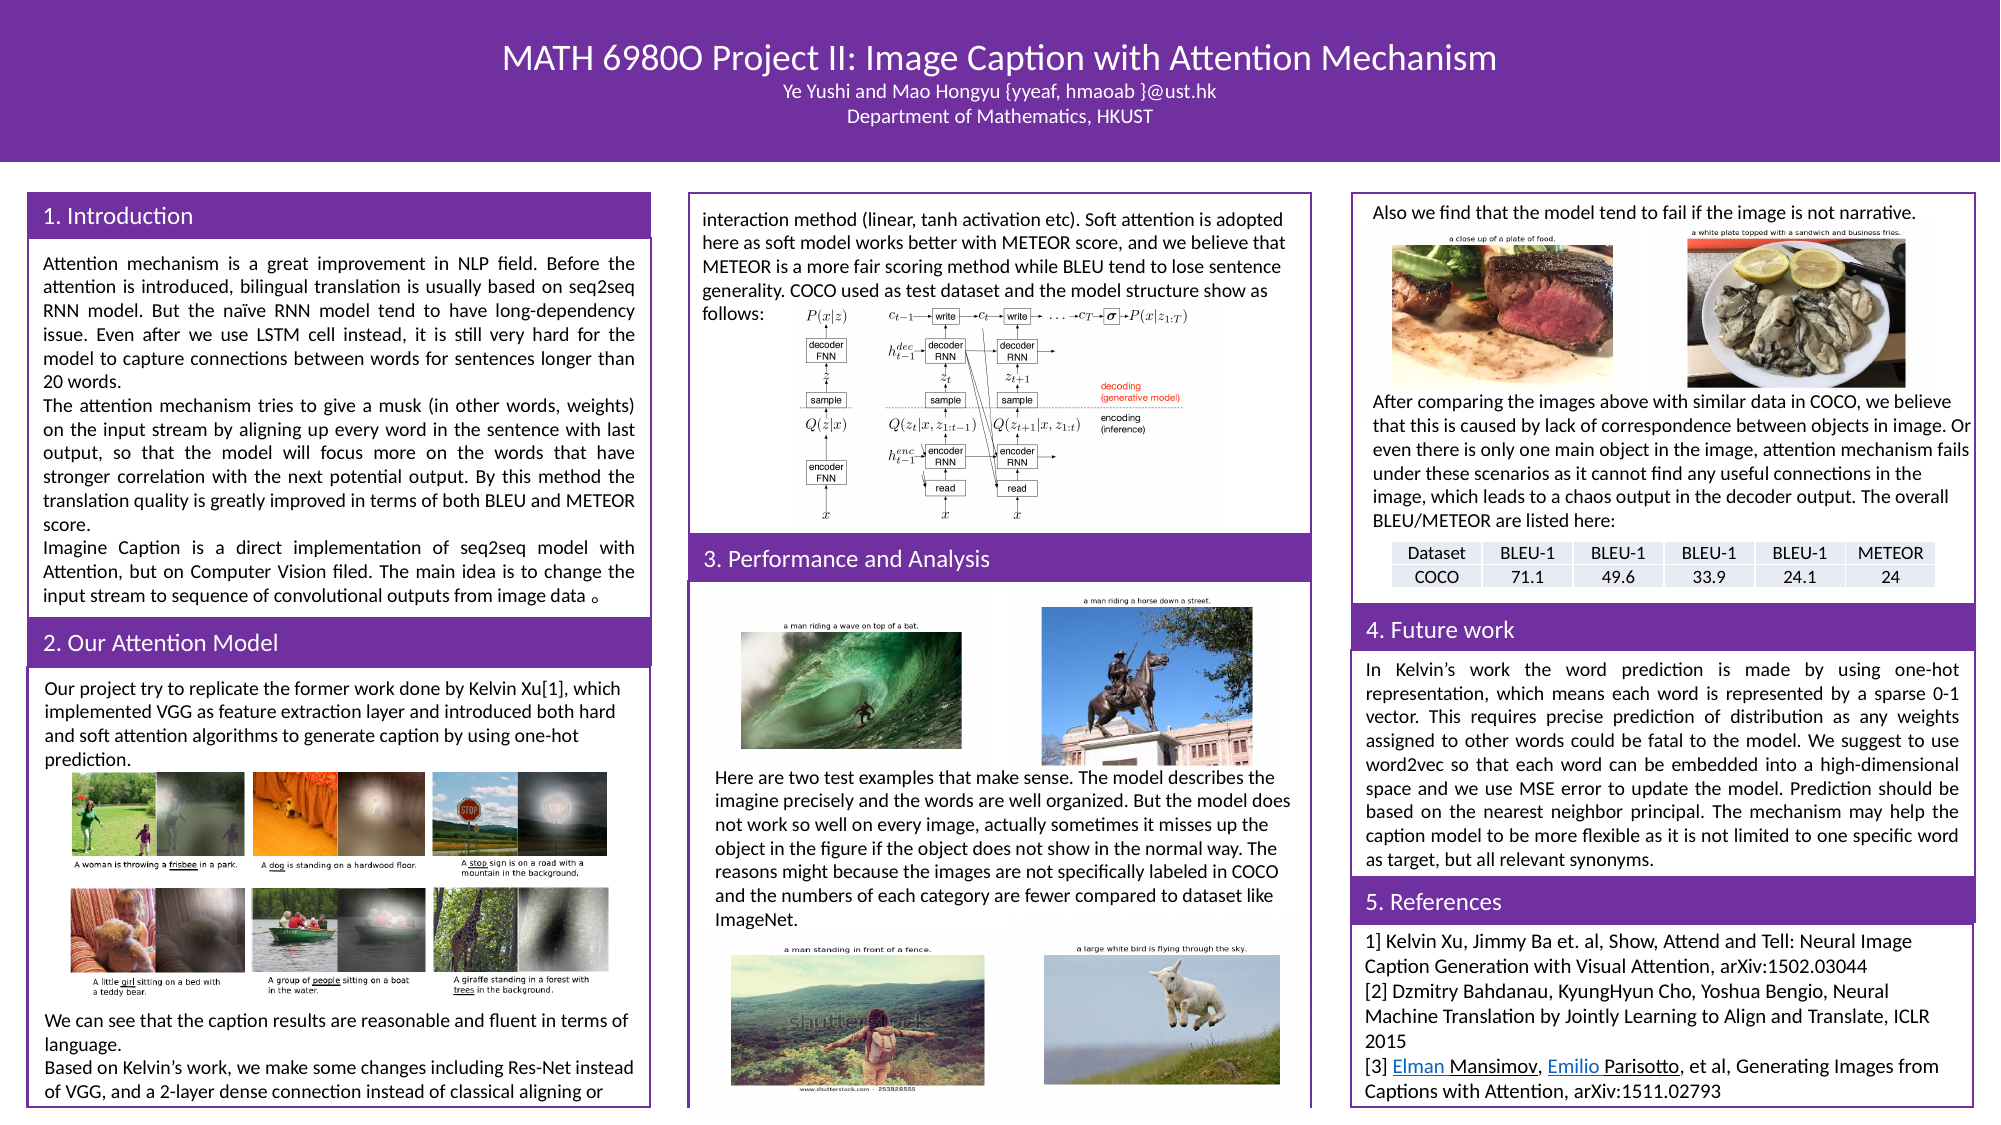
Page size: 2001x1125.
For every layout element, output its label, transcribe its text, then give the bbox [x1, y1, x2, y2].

table_header BLEU-1 [1756, 542, 1845, 564]
text_box Here are two test examples that make sense. The model describes the imagine precisely and the words are well organized. But the model does not work so well on every image, actually sometimes it misses up the object in the figure if the object does not show in the normal way. The reasons might because the images are not specifically labeled in COCO and the numbers of each category are fewer compared to dataset like ImageNet. [700, 756, 1332, 938]
table_cell 33.9 [1665, 565, 1754, 587]
table_cell 49.6 [1574, 565, 1663, 587]
picture [690, 914, 1310, 1123]
picture [1650, 215, 1934, 409]
table_header BLEU-1 [1483, 542, 1572, 564]
table_cell COCO [1392, 565, 1481, 587]
text_box Also we find that the model tend to fail if the image is not narrative. After comparing the images above with similar data in COCO, we believe that this is caused by lack of correspondence between objects in image. Or even there is only one main object in the image, attention mechanism fails under these scenarios as it cannot find any useful connections in the image, which leads to a chaos output in the decoder output. The overall BLEU/METEOR are listed here: [1358, 191, 1994, 587]
table_cell 71.1 [1483, 565, 1572, 587]
picture [65, 772, 610, 1001]
table_header BLEU-1 [1574, 542, 1663, 564]
text_box [688, 333, 1312, 535]
text_box 1] Kelvin Xu, Jimmy Ba et. al, Show, Attend and Tell: Neural Image Caption Generation with Visual Attention, arXiv:1502.03044 [2] Dzmitry Bahdanau, KyungHyun Cho, Yoshua Bengio, Neural Machine Translation by Jointly Learning to Align and Translate, ICLR 2015 [3] Elman Mansimov, Emilio Parisotto, et al, Generating Images from Captions with Attention, arXiv:1511.02793 [1349, 920, 1982, 1125]
text_box 2. Our Attention Model [27, 617, 652, 666]
table_header BLEU-1 [1665, 542, 1754, 564]
text_box interaction method (linear, tanh activation etc). Soft attention is adopted here as soft model works better with METEOR score, and we believe that METEOR is a more fair scoring method while BLEU tend to lose sentence generality. COCO used as test dataset and the model structure show as follows: [687, 198, 1319, 333]
picture [1007, 582, 1280, 788]
text_box 3. Performance and Analysis [688, 535, 1312, 580]
text_box 5. References [1350, 878, 1976, 920]
text_box Attention mechanism is a great improvement in NLP field. Before the attention is introduced, bilingual translation is usually based on seq2seq RNN model. But the naïve RNN model tend to have long-dependency issue. Even after we use LSTM cell instead, it is still very hard for the model to capture connections between words for sentences longer than 20 words. The attention mechanism tries to give a musk (in other words, weights) on the input stream by aligning up every word in the sentence with last output, so that the model will focus more on the words that have stronger correlation with the next potential output. By this method the translation quality is greatly improved in terms of both BLEU and METEOR score. Imagine Caption is a direct implementation of seq2seq model with Attention, but on Computer Vision filed. The main idea is to change the input stream to sequence of convolutional outputs from image data。 [27, 237, 652, 617]
picture [1355, 220, 1642, 426]
table_cell 24.1 [1756, 565, 1845, 587]
table_header METEOR [1846, 542, 1935, 564]
table_cell 24 [1846, 565, 1935, 587]
picture [791, 297, 1219, 532]
text_box [26, 666, 651, 1108]
text_box In Kelvin’s work the word prediction is made by using one-hot representation, which means each word is represented by a sparse 0-1 vector. This requires precise prediction of distribution as any weights assigned to other words could be fatal to the model. We suggest to use word2vec so that each word can be embedded into a high-dimensional space and we use MSE error to update the model. Prediction should be based on the nearest neighbor principal. The mechanism may help the caption model to be more flexible as it is not limited to one specific word as target, but all relevant synonyms. [1350, 649, 1976, 878]
text_box 1. Introduction [27, 192, 651, 237]
text_box [687, 580, 1312, 1108]
text_box MATH 6980O Project II: Image Caption with Attention Mechanism Ye Yushi and Mao Hongyu {yyeaf, hmaoab }@ust.hk Department of Mathematics, HKUST [0, 0, 2000, 162]
text_box 4. Future work [1351, 605, 1976, 649]
text_box [1351, 192, 1976, 605]
picture [705, 583, 990, 796]
table_header Dataset [1392, 542, 1481, 564]
text_box [688, 192, 1312, 198]
text_box Our project try to replicate the former work done by Kelvin Xu[1], which implemented VGG as feature extraction layer and introduced both hard and soft attention algorithms to generate caption by using one-hot prediction. We can see that the caption results are reasonable and fluent in terms of language. Based on Kelvin’s work, we make some changes including Res-Net instead of VGG, and a 2-layer dense connection instead of classical aligning or [29, 667, 654, 1110]
